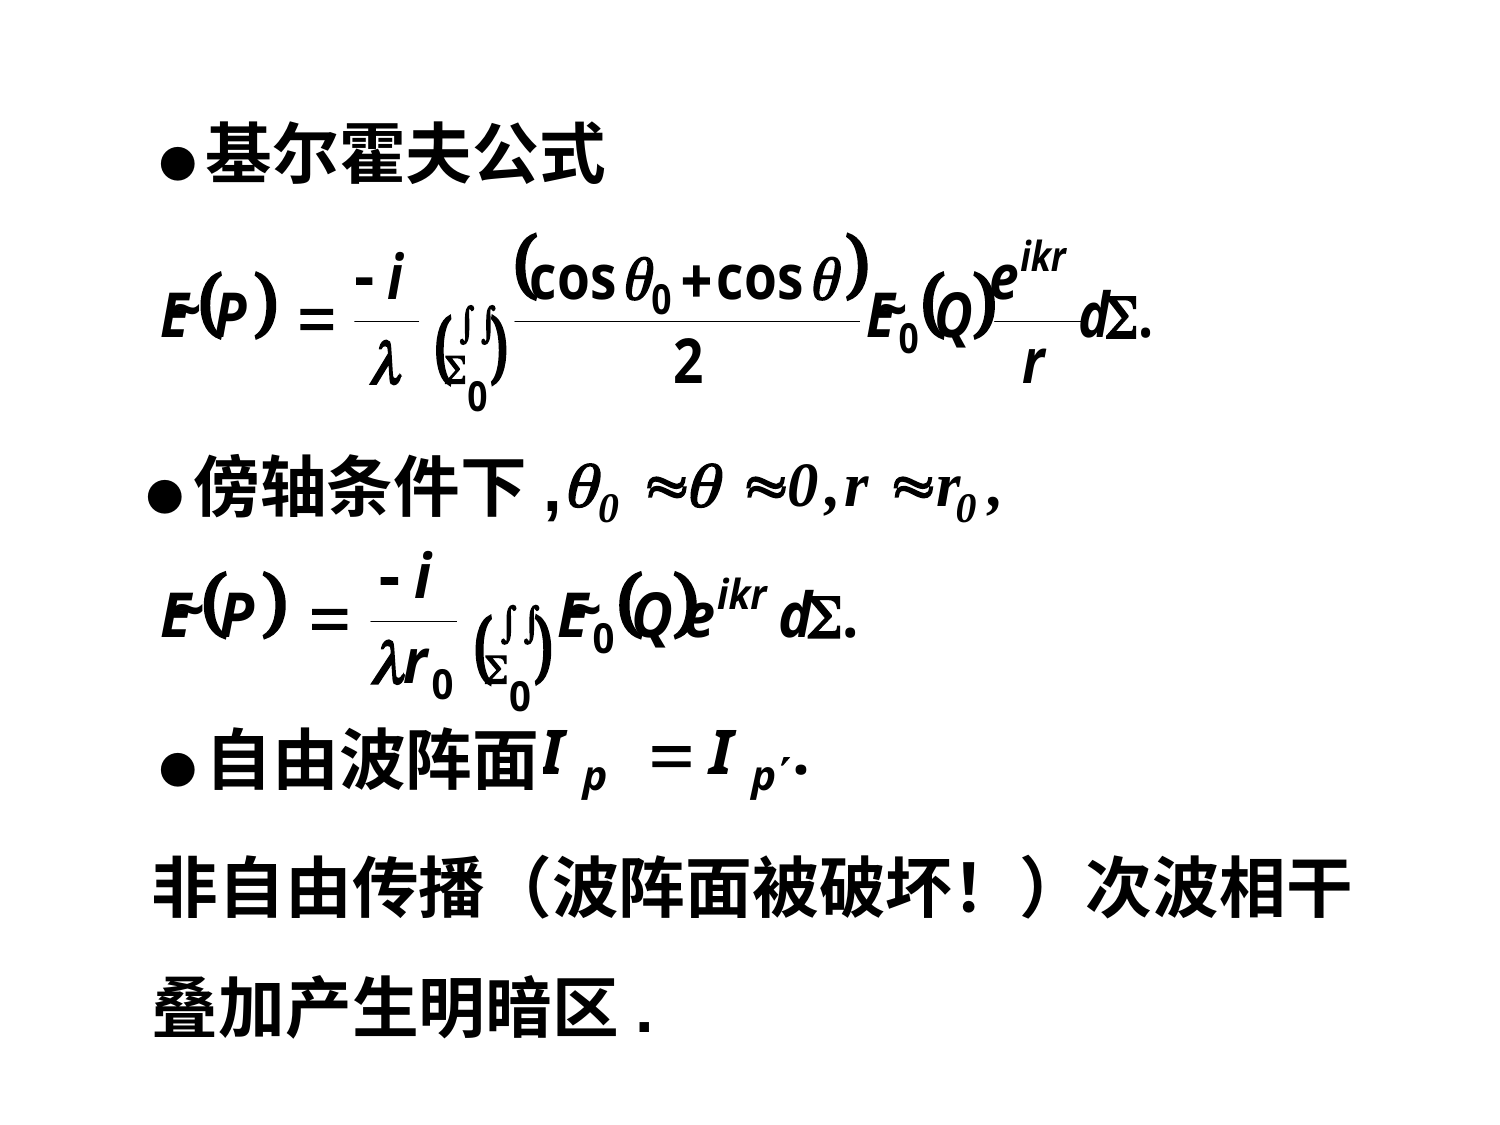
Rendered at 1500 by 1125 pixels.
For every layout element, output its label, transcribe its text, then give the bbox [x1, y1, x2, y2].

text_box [542, 717, 812, 800]
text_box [159, 229, 1154, 417]
text_box 非自由传播（波阵面被破坏！）次波相干叠加产生明暗区. [137, 798, 1407, 1054]
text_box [159, 540, 860, 717]
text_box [565, 451, 1005, 528]
text_box ●基尔霍夫公式 [144, 104, 736, 200]
text_box ●自由波阵面 [144, 710, 537, 798]
text_box ●傍轴条件下, [132, 436, 577, 532]
